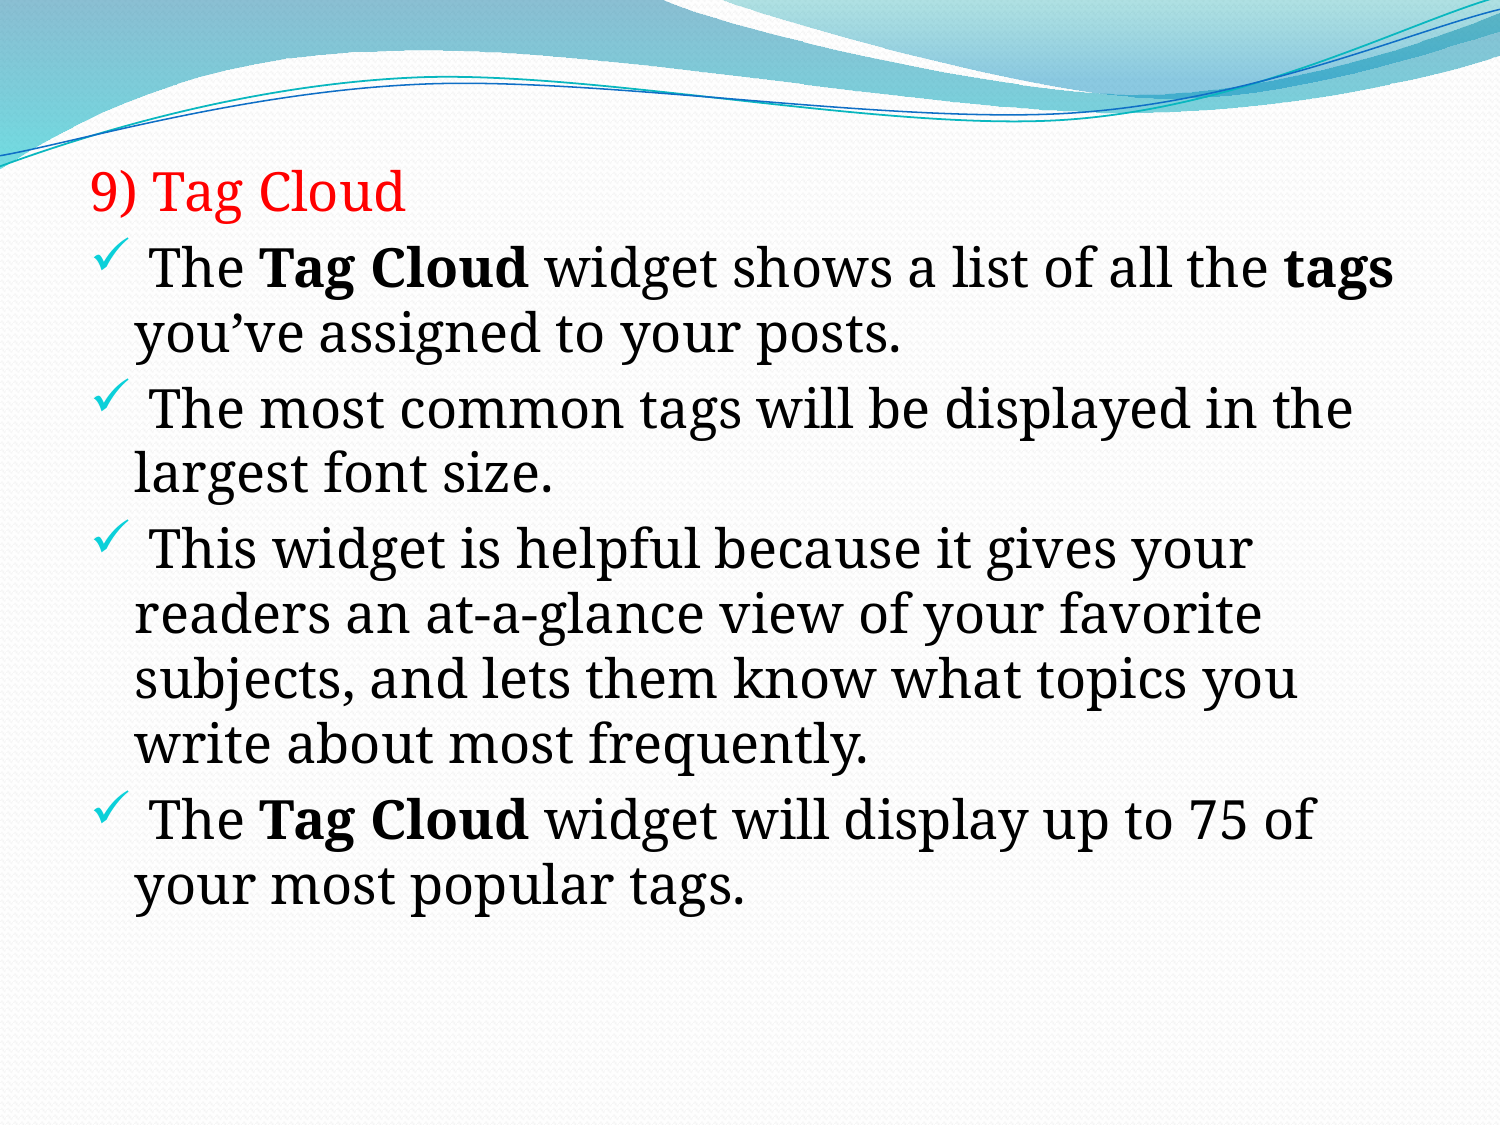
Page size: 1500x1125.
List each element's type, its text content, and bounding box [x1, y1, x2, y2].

list 9) Tag Cloud The Tag Cloud widget shows a list of all the tags you’ve assigned to your posts. The most common tags will be displayed in the largest font size. This widget is helpful because it gives your readers an at-a-glance view of your favorite subjects, and lets them know what topics you write about most frequently. The Tag Cloud widget will display up to 75 of your most popular tags. [75, 149, 1425, 1088]
